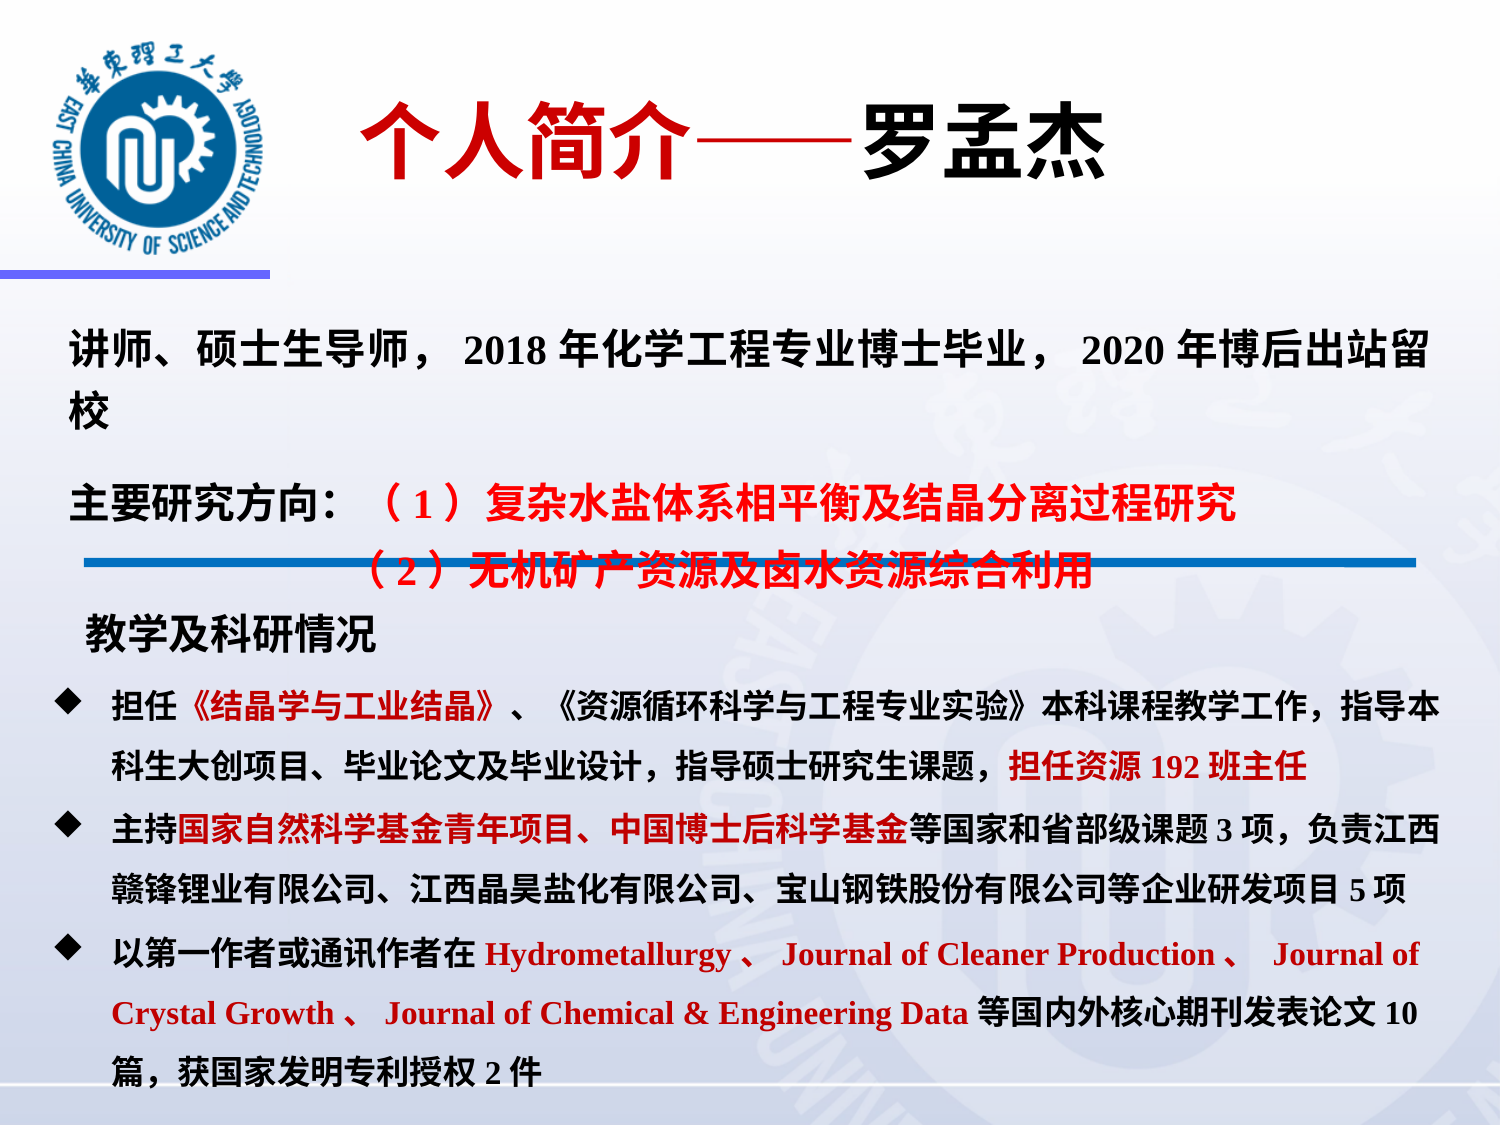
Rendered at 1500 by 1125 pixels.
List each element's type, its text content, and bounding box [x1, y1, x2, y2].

picture [0, 0, 1500, 1125]
text_box 担任《结晶学与工业结晶》、《资源循环科学与工程专业实验》本科课程教学工作，指导本科生大创项目、毕业论文及毕业设计，指导硕士研究生课题，担任资源192班主任 主持国家自然科学基金青年项目、中国博士后科学基金等国家和省部级课题3项，负责江西赣锋锂业有限公司、江西晶昊盐化有限公司、宝山钢铁股份有限公司等企业研发项目5项 以第一作者或通讯作者在Hydrometallurgy、Journal of Cleaner Production、 Journal of Crystal Growth、Journal of Chemical & Engineering Data等国内外核心期刊发表论文10篇，获国家发明专利授权2件 [36, 658, 1463, 1099]
text_box 讲师、硕士生导师，2018年化学工程专业博士毕业，2020年博后出站留校 主要研究方向：（1）复杂水盐体系相平衡及结晶分离过程研究 （2）无机矿产资源及卤水资源综合利用 [53, 302, 1446, 601]
title 个人简介——罗孟杰 [343, 45, 1297, 234]
text_box 教学及科研情况 [70, 601, 818, 658]
